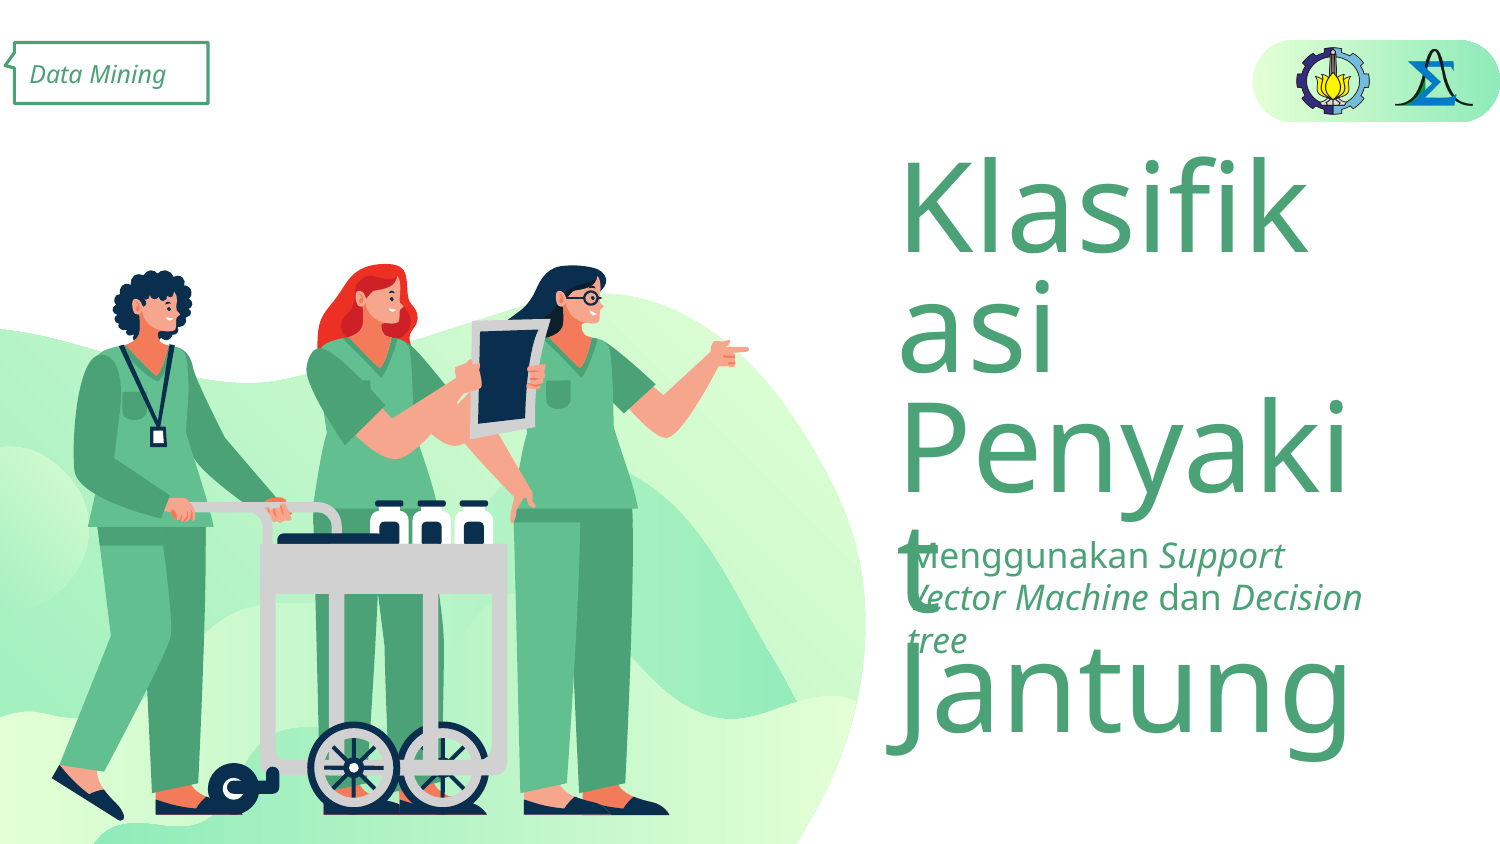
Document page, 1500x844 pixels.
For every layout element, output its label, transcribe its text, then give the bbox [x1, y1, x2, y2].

text_box Data Mining [5, 42, 208, 104]
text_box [1252, 39, 1500, 123]
subtitle Menggunakan Support Vector Machine dan Decision tree [892, 517, 1392, 655]
title Klasifikasi Penyakit Jantung [881, 141, 1382, 583]
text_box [51, 263, 751, 821]
